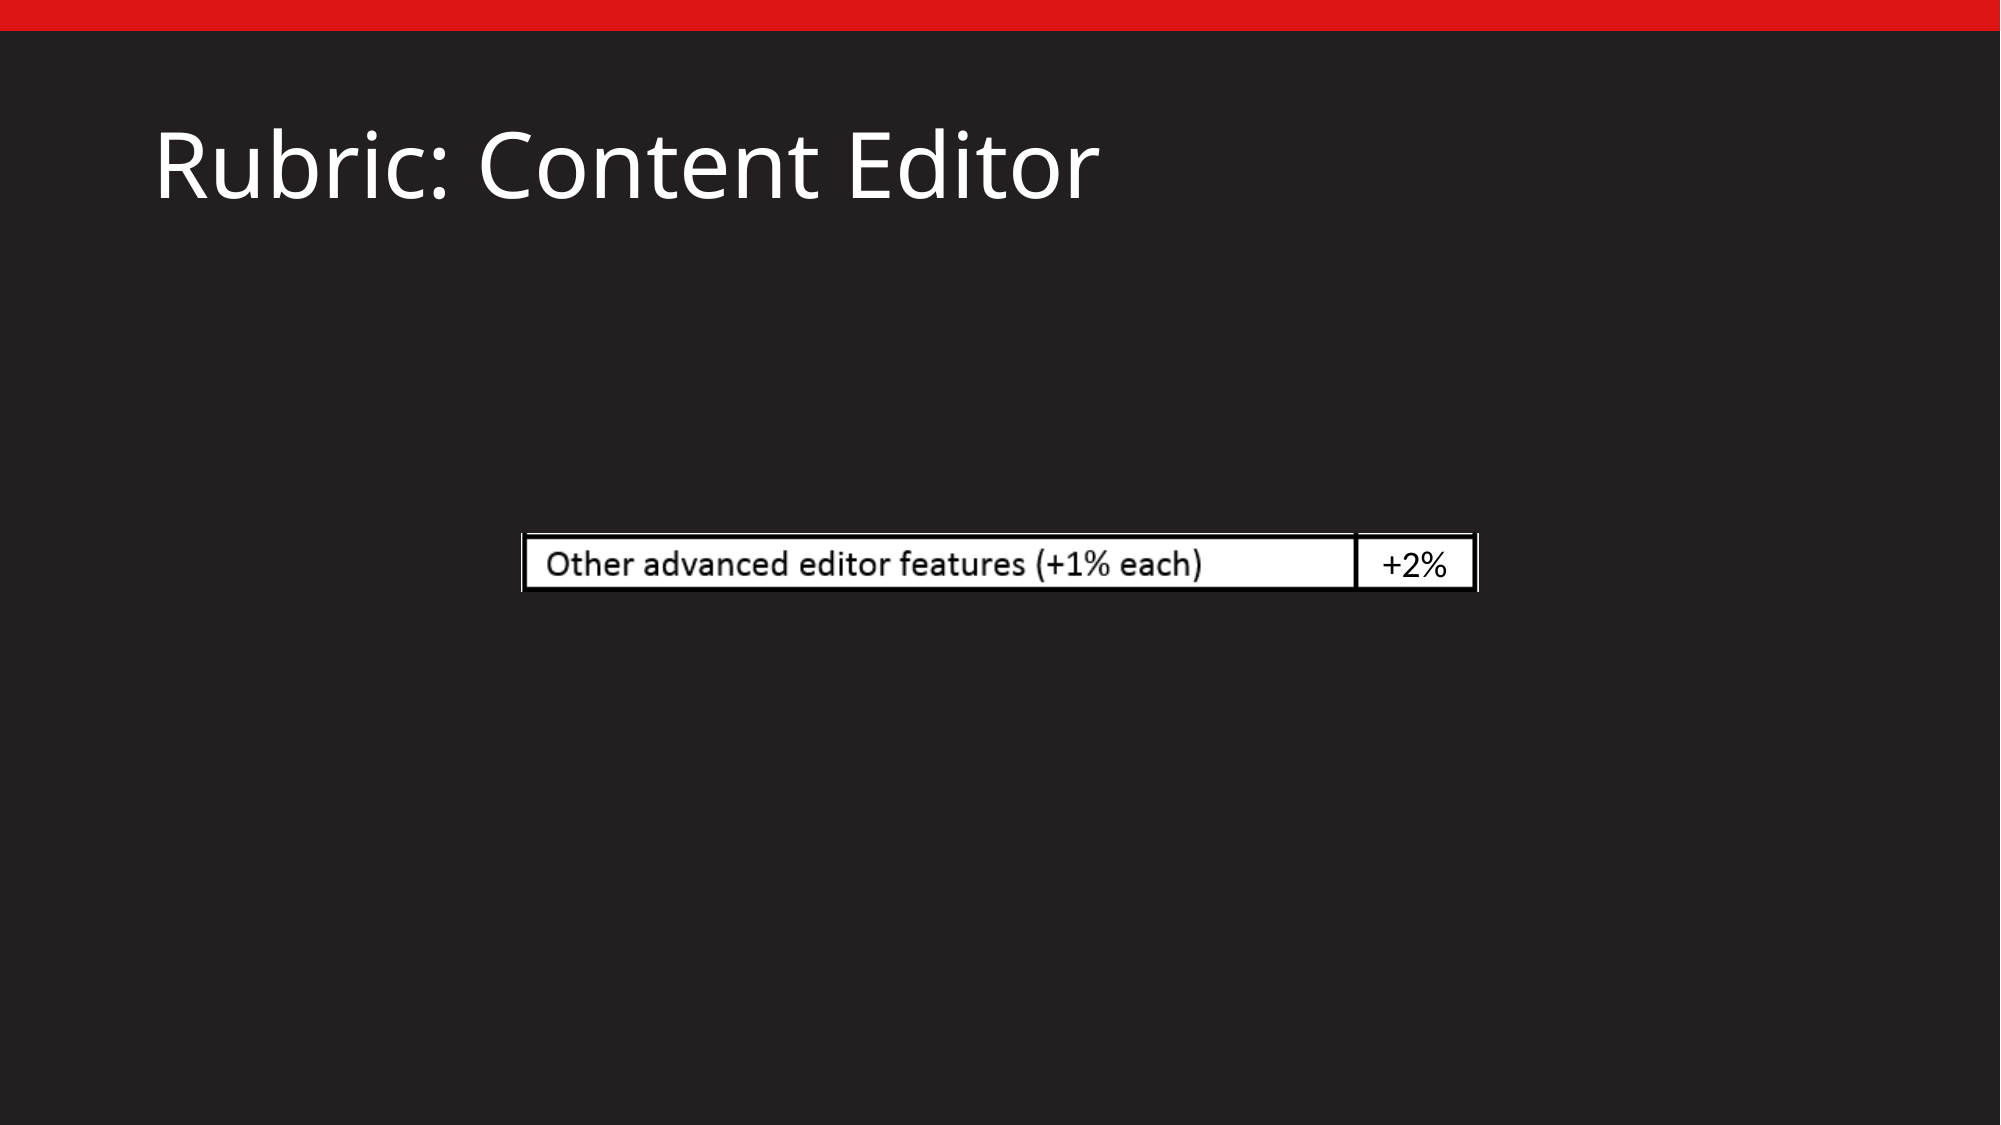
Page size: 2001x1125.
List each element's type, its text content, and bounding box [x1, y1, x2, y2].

text_box [0, 0, 2000, 32]
picture [521, 533, 1479, 592]
text_box +2% [1368, 532, 1504, 593]
title Rubric: Content Editor [137, 59, 1863, 278]
